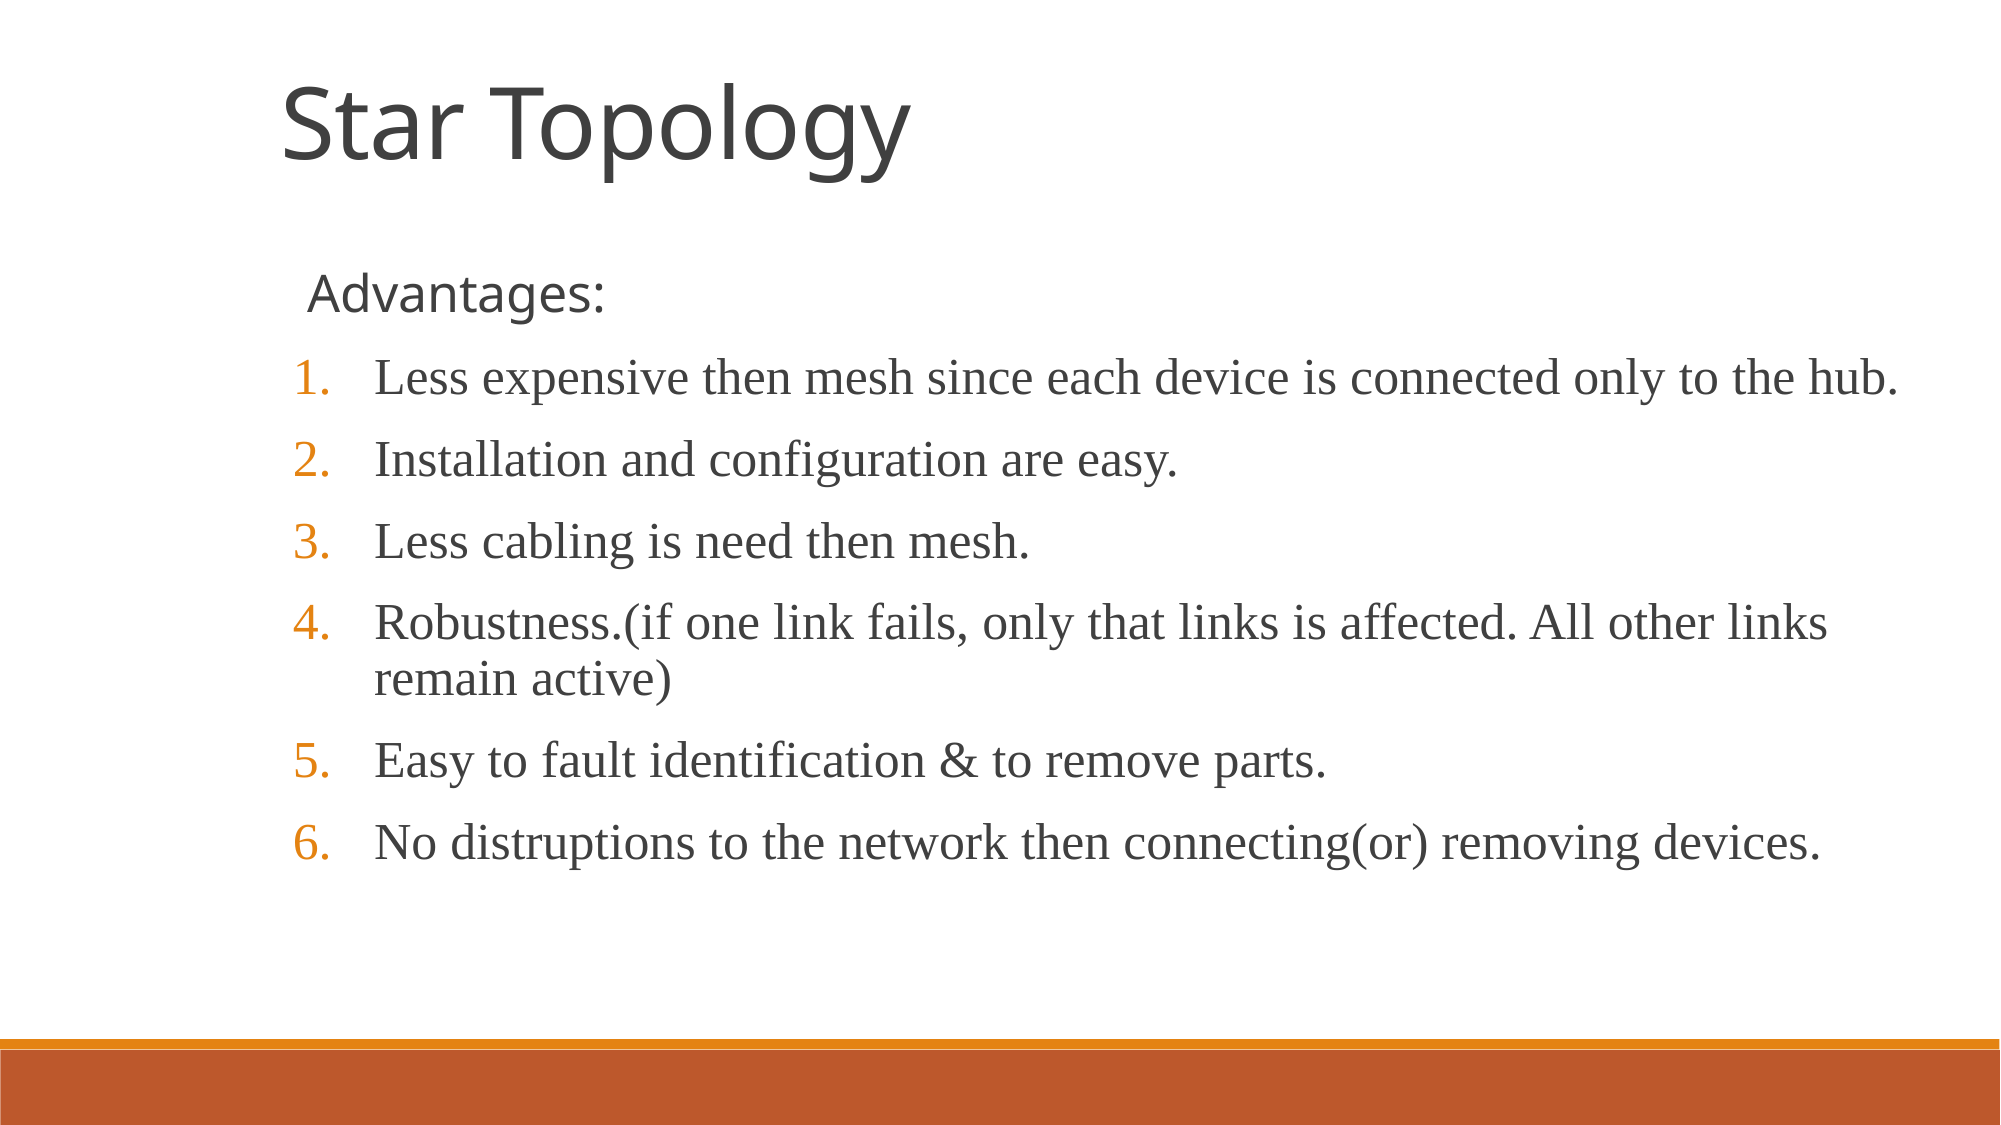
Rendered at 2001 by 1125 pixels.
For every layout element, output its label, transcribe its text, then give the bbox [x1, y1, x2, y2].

title Star Topology [265, 46, 1916, 188]
list Advantages: Less expensive then mesh since each device is connected only to the hub. Installation and configuration are easy. Less cabling is need then mesh. Robustness.(if one link fails, only that links is affected. All other links remain active) Easy to fault identification & to remove parts. No distruptions to the network then connecting(or) removing devices. [292, 260, 1943, 921]
